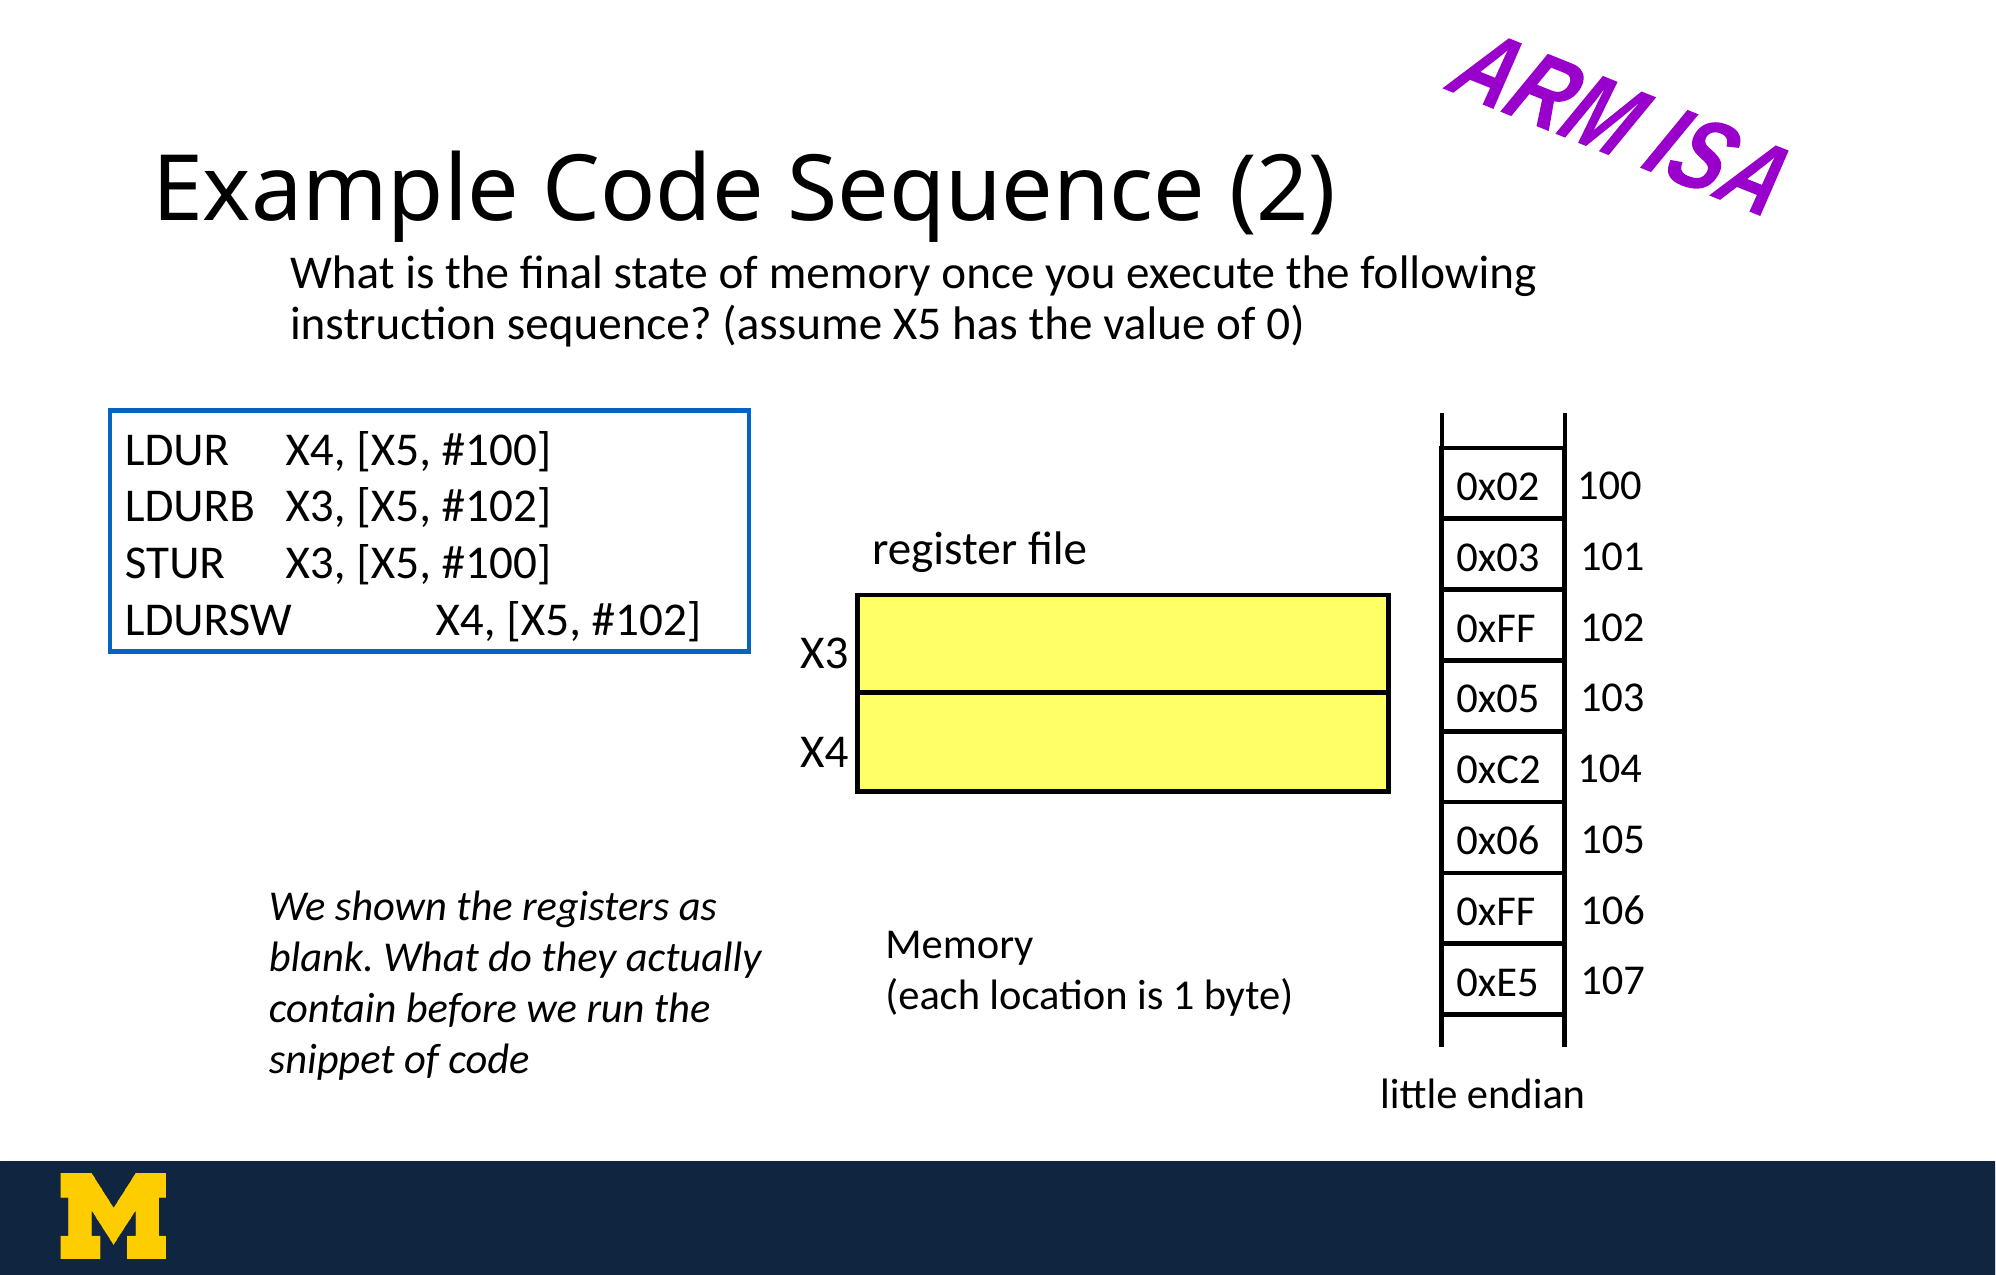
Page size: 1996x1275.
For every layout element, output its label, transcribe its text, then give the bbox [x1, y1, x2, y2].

text_box 0x02 [1441, 447, 1565, 518]
title Example Code Sequence (2) [137, 67, 1858, 315]
text_box X4 [785, 712, 857, 785]
text_box 103 [1565, 662, 1660, 728]
text_box X3 [785, 613, 864, 686]
text_box 106 [1565, 874, 1660, 940]
text_box 0x05 [1441, 660, 1565, 731]
text_box 0xC2 [1441, 731, 1565, 802]
text_box 105 [1565, 803, 1660, 870]
text_box register file [857, 509, 1103, 582]
text_box [857, 594, 1389, 692]
text_box 101 [1565, 520, 1660, 587]
text_box LDUR X4, [X5, #100] LDURB X3, [X5, #102] STUR X3, [X5, #100] LDURSW X4, [X5, #102] [109, 410, 749, 652]
text_box 104 [1562, 732, 1657, 799]
list What is the final state of memory once you execute the following instruction sequence? (assume X5 has the value of 0) [275, 240, 1741, 409]
text_box little endian [1365, 1059, 1657, 1125]
text_box 0xFF [1441, 872, 1565, 943]
text_box We shown the registers as blank. What do they actually contain before we run the snippet of code [254, 870, 785, 1090]
text_box 0xFF [1441, 589, 1565, 660]
text_box 100 [1562, 449, 1657, 516]
text_box 107 [1565, 944, 1660, 1011]
text_box 0x03 [1441, 518, 1565, 589]
text_box Memory (each location is 1 byte) [870, 908, 1309, 1026]
text_box 102 [1565, 591, 1660, 658]
text_box 0xE5 [1441, 943, 1565, 1015]
text_box [857, 692, 1389, 792]
text_box 0x06 [1441, 802, 1565, 872]
